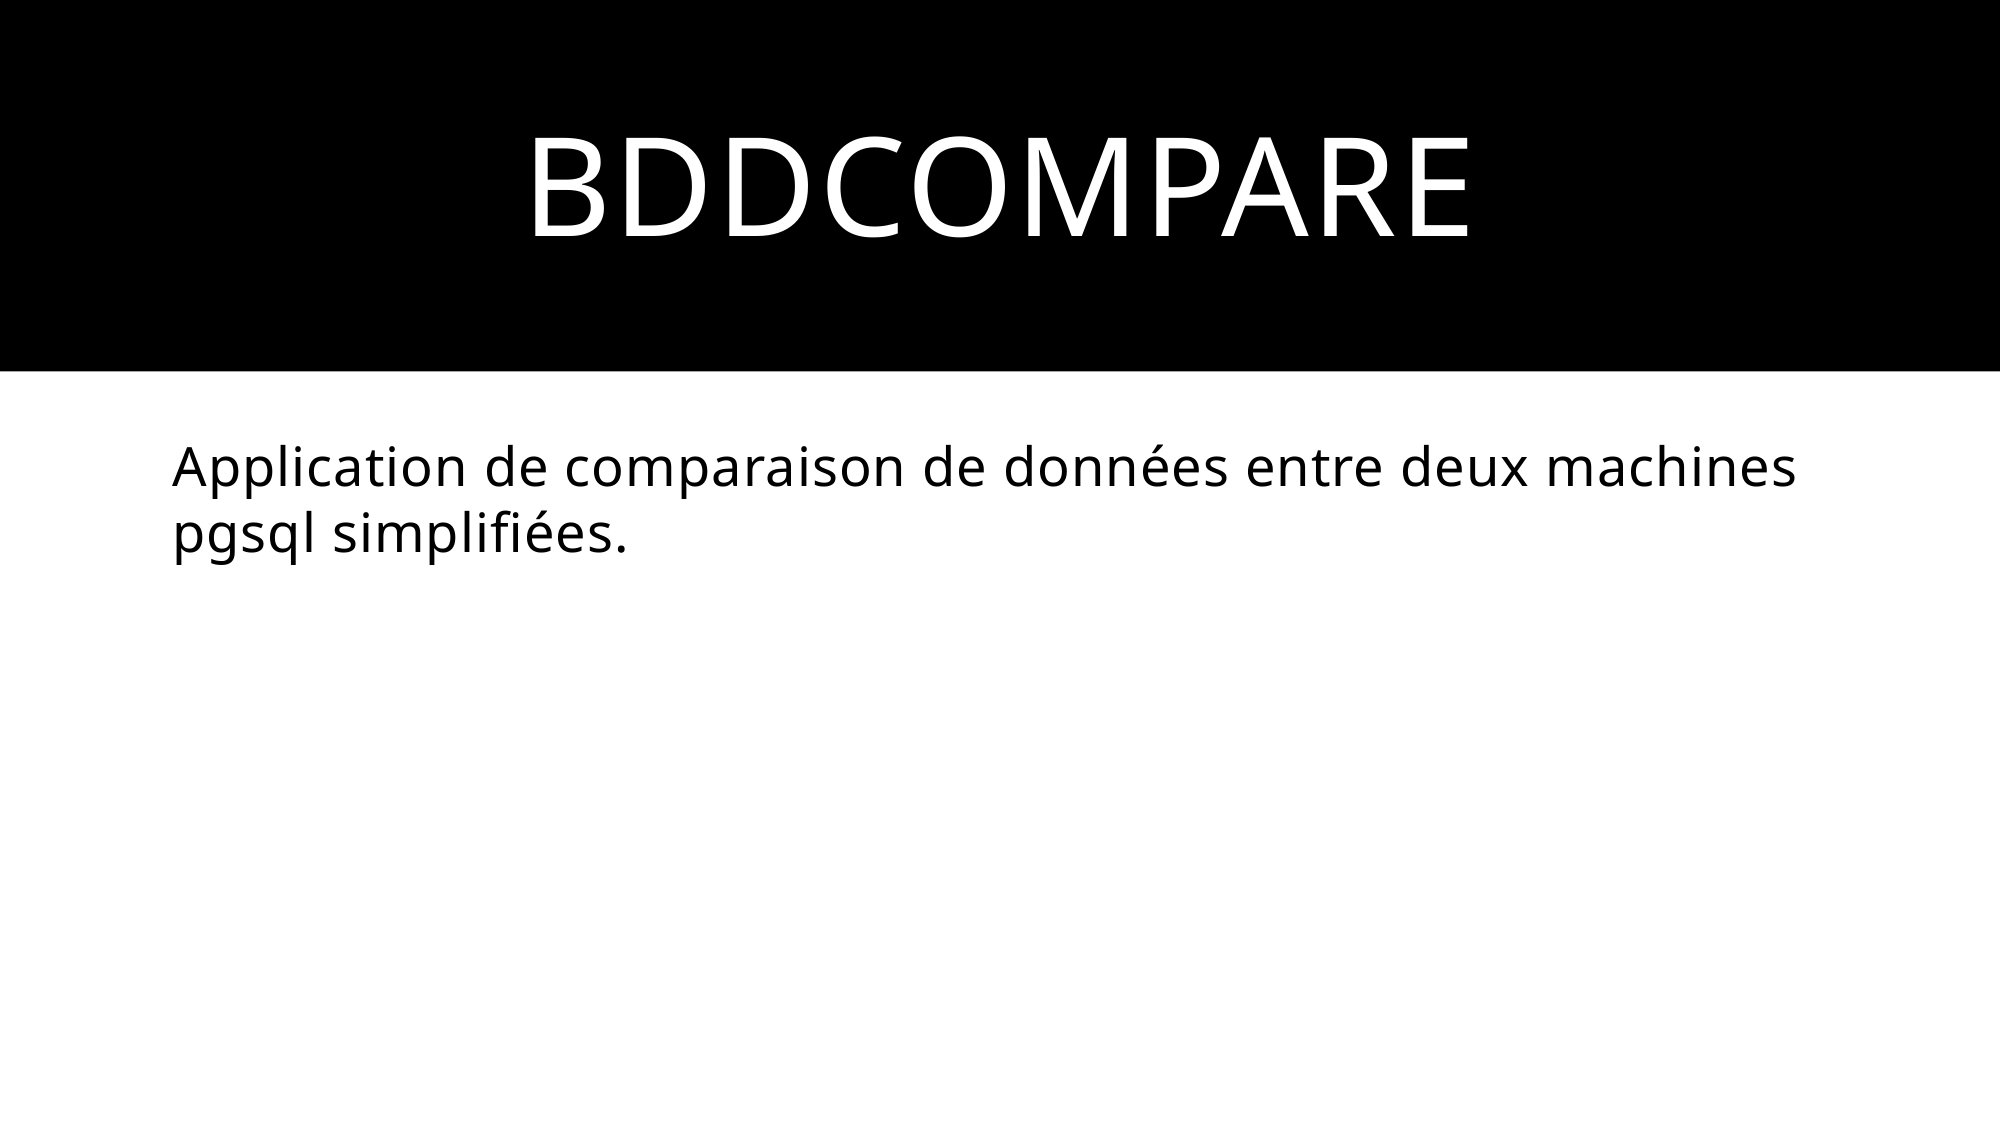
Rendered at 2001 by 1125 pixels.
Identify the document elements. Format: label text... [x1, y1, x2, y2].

list Application de comparaison de données entre deux machines pgsql simplifiées. [157, 424, 1842, 1014]
title BDDCOMPARE [157, 52, 1842, 332]
